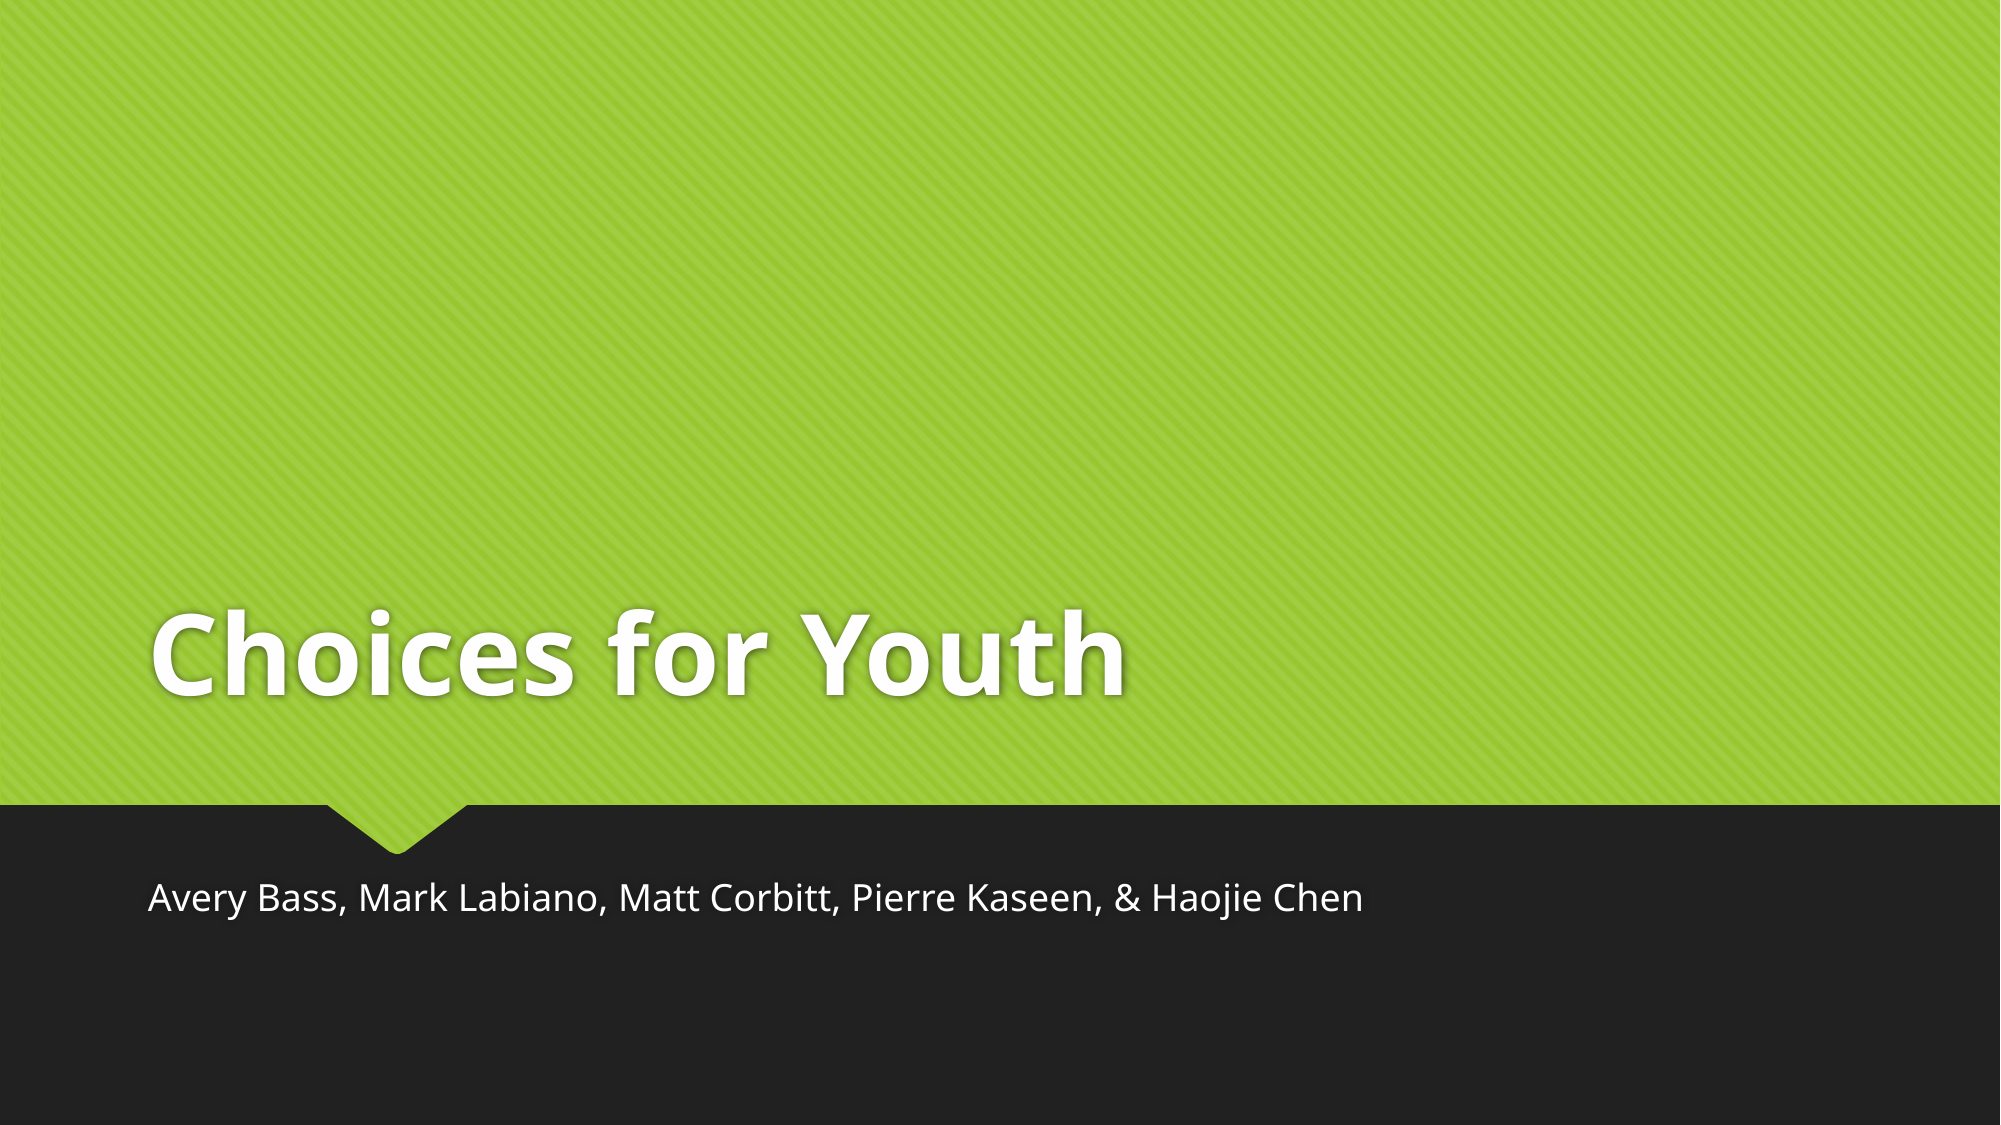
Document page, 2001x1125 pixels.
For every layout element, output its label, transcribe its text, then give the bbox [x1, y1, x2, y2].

title Choices for Youth [132, 237, 1868, 726]
subtitle Avery Bass, Mark Labiano, Matt Corbitt, Pierre Kaseen, & Haojie Chen [132, 866, 1868, 938]
